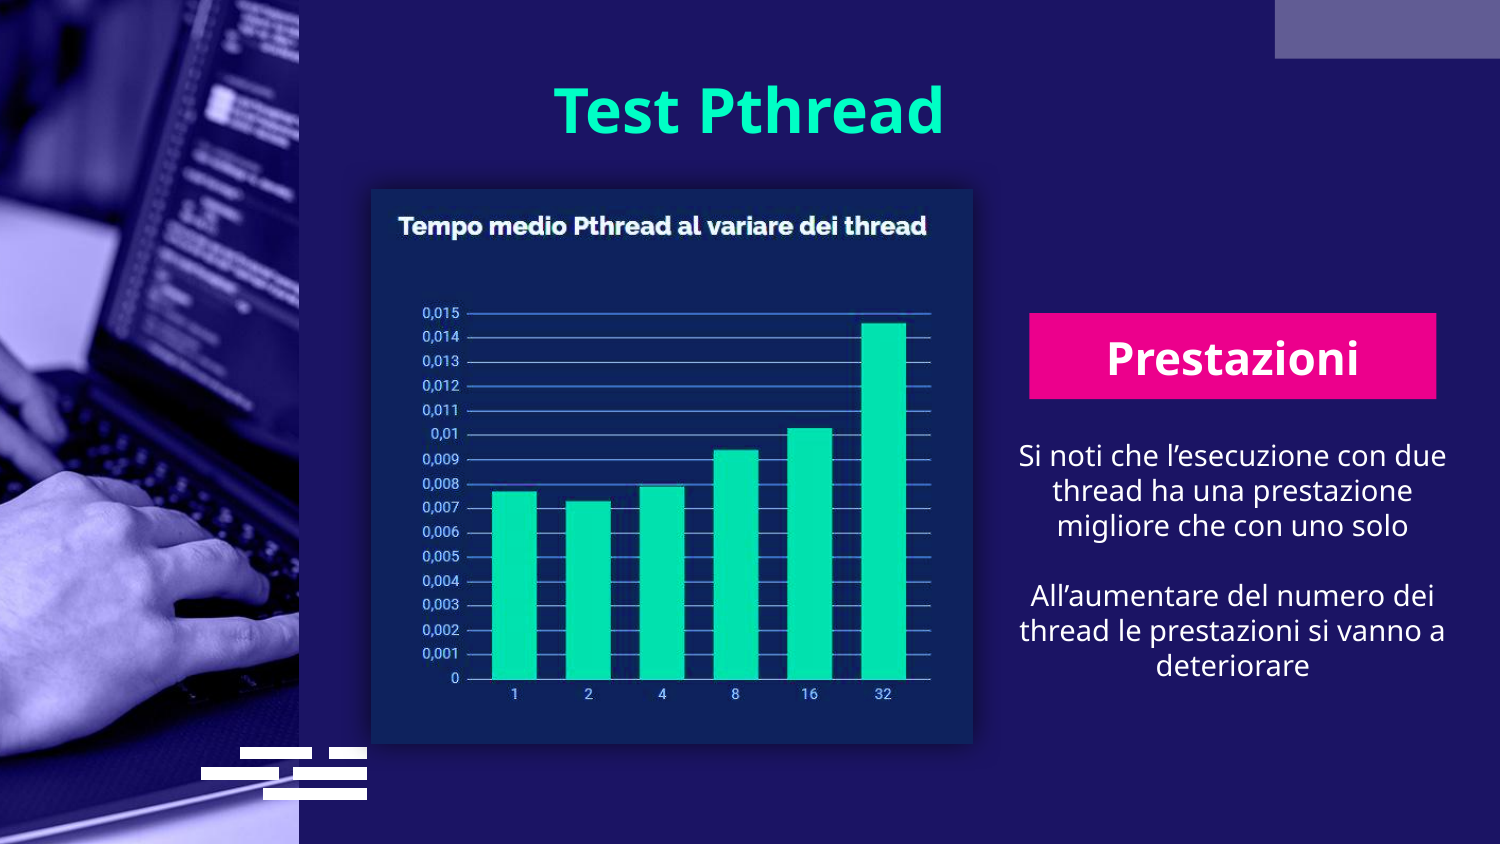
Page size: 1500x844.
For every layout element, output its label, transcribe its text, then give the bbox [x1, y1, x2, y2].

title Prestazioni [1029, 313, 1437, 400]
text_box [200, 746, 368, 801]
picture [371, 189, 973, 744]
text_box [370, 189, 972, 743]
picture [0, 0, 300, 844]
subtitle Si noti che l’esecuzione con due thread ha una prestazione migliore che con uno solo All’aumentare del numero dei thread le prestazioni si vanno a deteriorare [995, 422, 1472, 672]
title Test Pthread [304, 56, 1291, 166]
